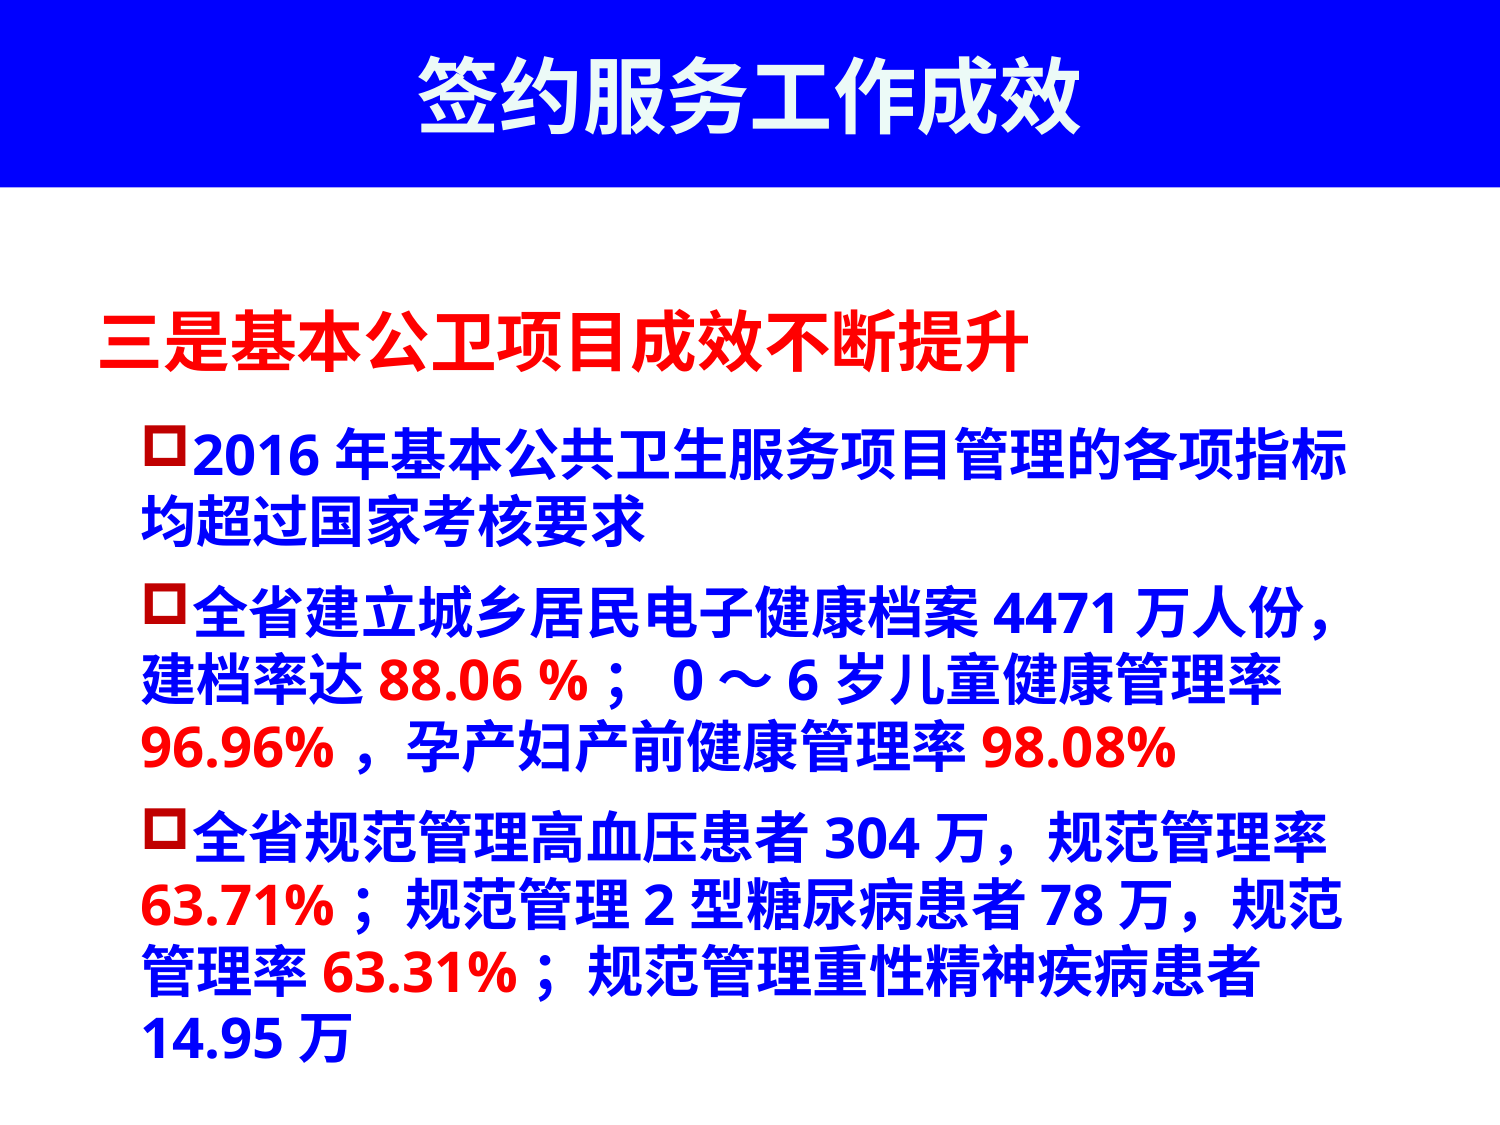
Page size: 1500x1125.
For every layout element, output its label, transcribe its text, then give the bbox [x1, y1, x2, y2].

text_box 签约服务工作成效 [0, 0, 1500, 188]
list 2016年基本公共卫生服务项目管理的各项指标均超过国家考核要求 全省建立城乡居民电子健康档案4471万人份，建档率达88.06 %；0～6岁儿童健康管理率96.96%，孕产妇产前健康管理率98.08% 全省规范管理高血压患者304万，规范管理率63.71%；规范管理2型糖尿病患者78万，规范管理率63.31%；规范管理重性精神疾病患者14.95万 [124, 412, 1413, 1023]
text_box 三是基本公卫项目成效不断提升 [81, 292, 1161, 388]
